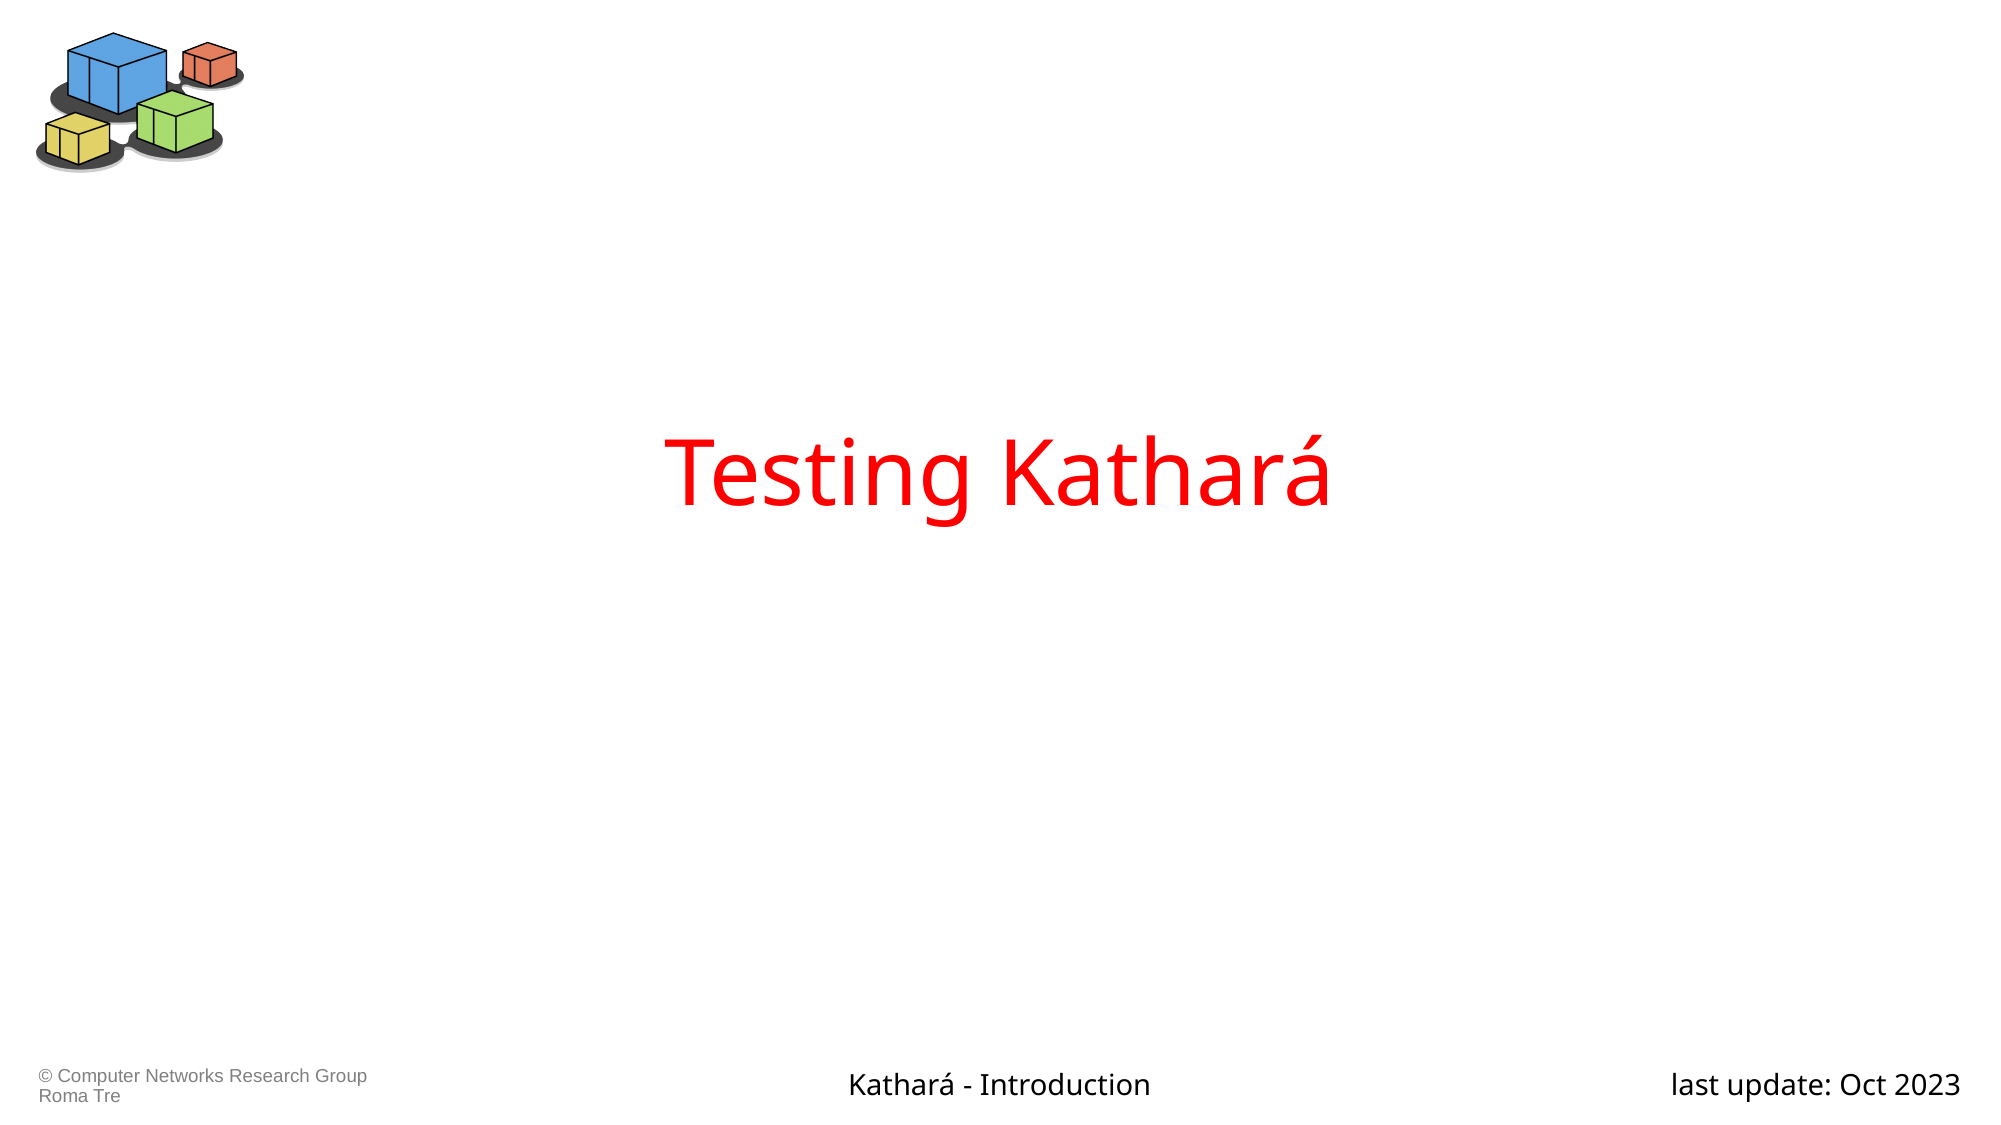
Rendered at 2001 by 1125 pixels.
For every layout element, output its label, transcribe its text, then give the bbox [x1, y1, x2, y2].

title Testing Kathará [99, 375, 1900, 563]
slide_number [1519, 1058, 1977, 1114]
footer Kathará - Introduction [511, 1058, 1489, 1114]
picture [36, 32, 244, 173]
